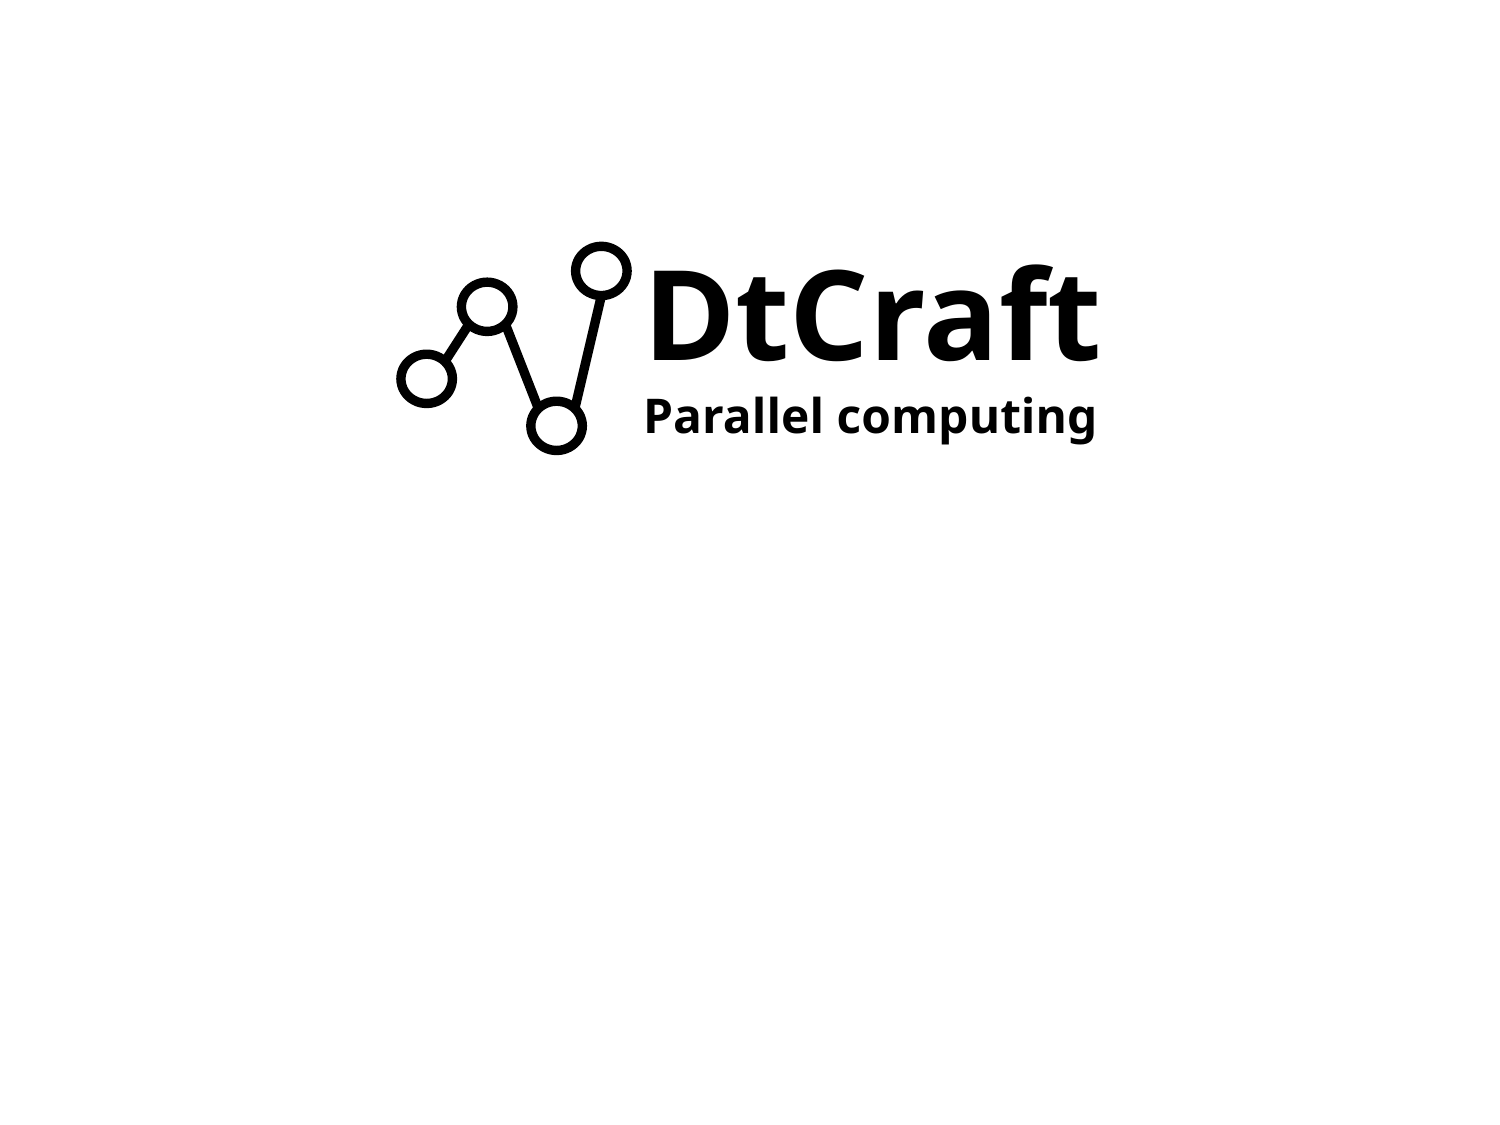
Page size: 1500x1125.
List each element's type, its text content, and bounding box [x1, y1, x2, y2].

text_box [444, 323, 470, 362]
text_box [505, 323, 539, 409]
text_box DtCraft Parallel computing [628, 227, 1117, 451]
text_box [398, 352, 455, 406]
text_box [574, 295, 602, 409]
text_box [459, 280, 515, 334]
text_box [573, 244, 628, 298]
text_box [528, 399, 585, 453]
